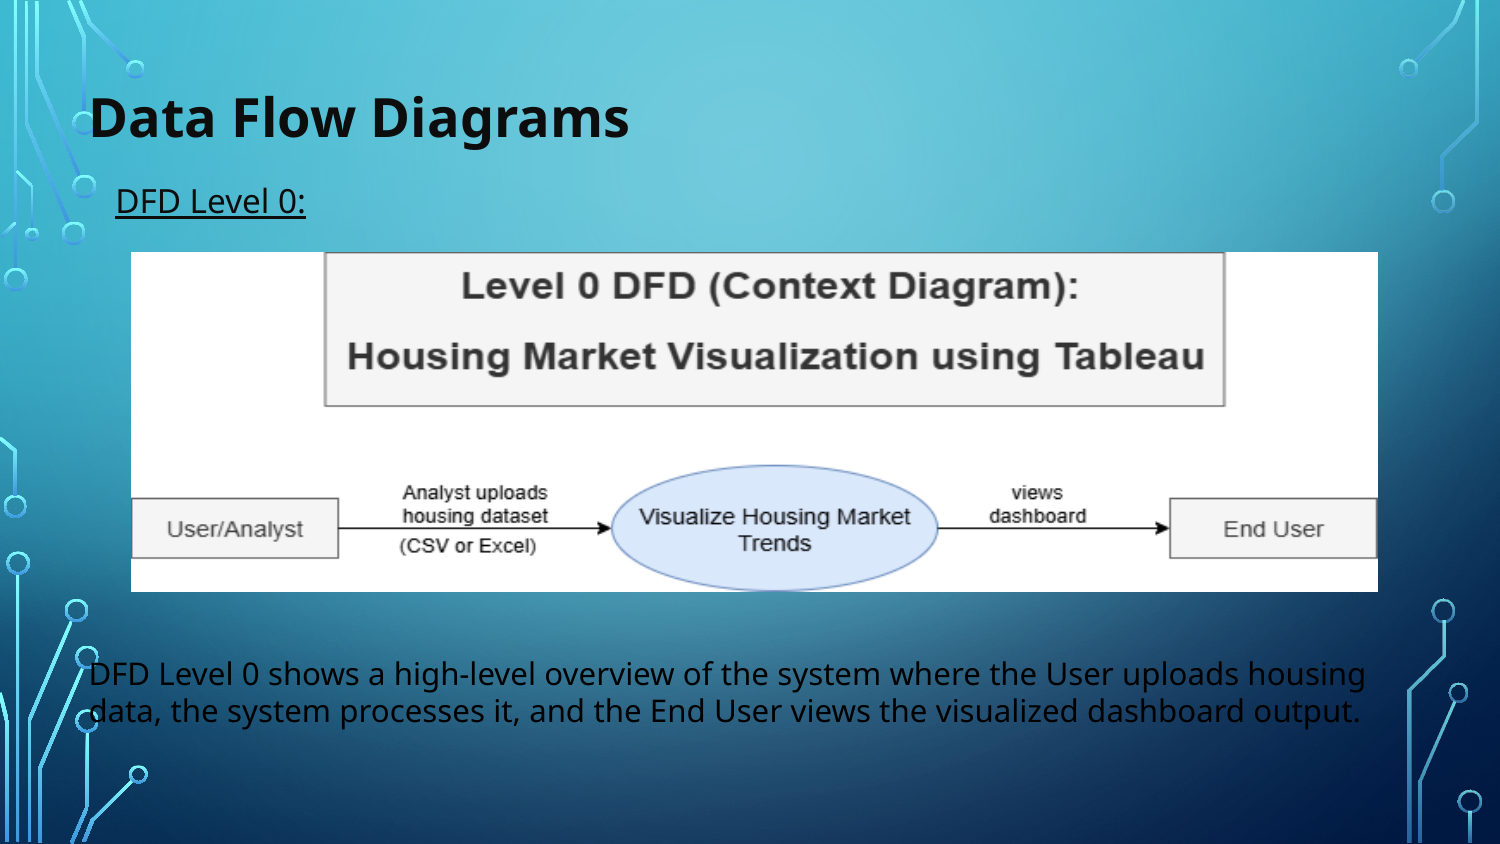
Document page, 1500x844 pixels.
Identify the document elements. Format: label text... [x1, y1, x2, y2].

text_box Data Flow Diagrams [73, 68, 708, 164]
picture [131, 252, 1378, 592]
text_box DFD Level 0: [100, 165, 436, 236]
text_box DFD Level 0 shows a high-level overview of the system where the User uploads housing data, the system processes it, and the End User views the visualized dashboard output. [73, 639, 1449, 745]
